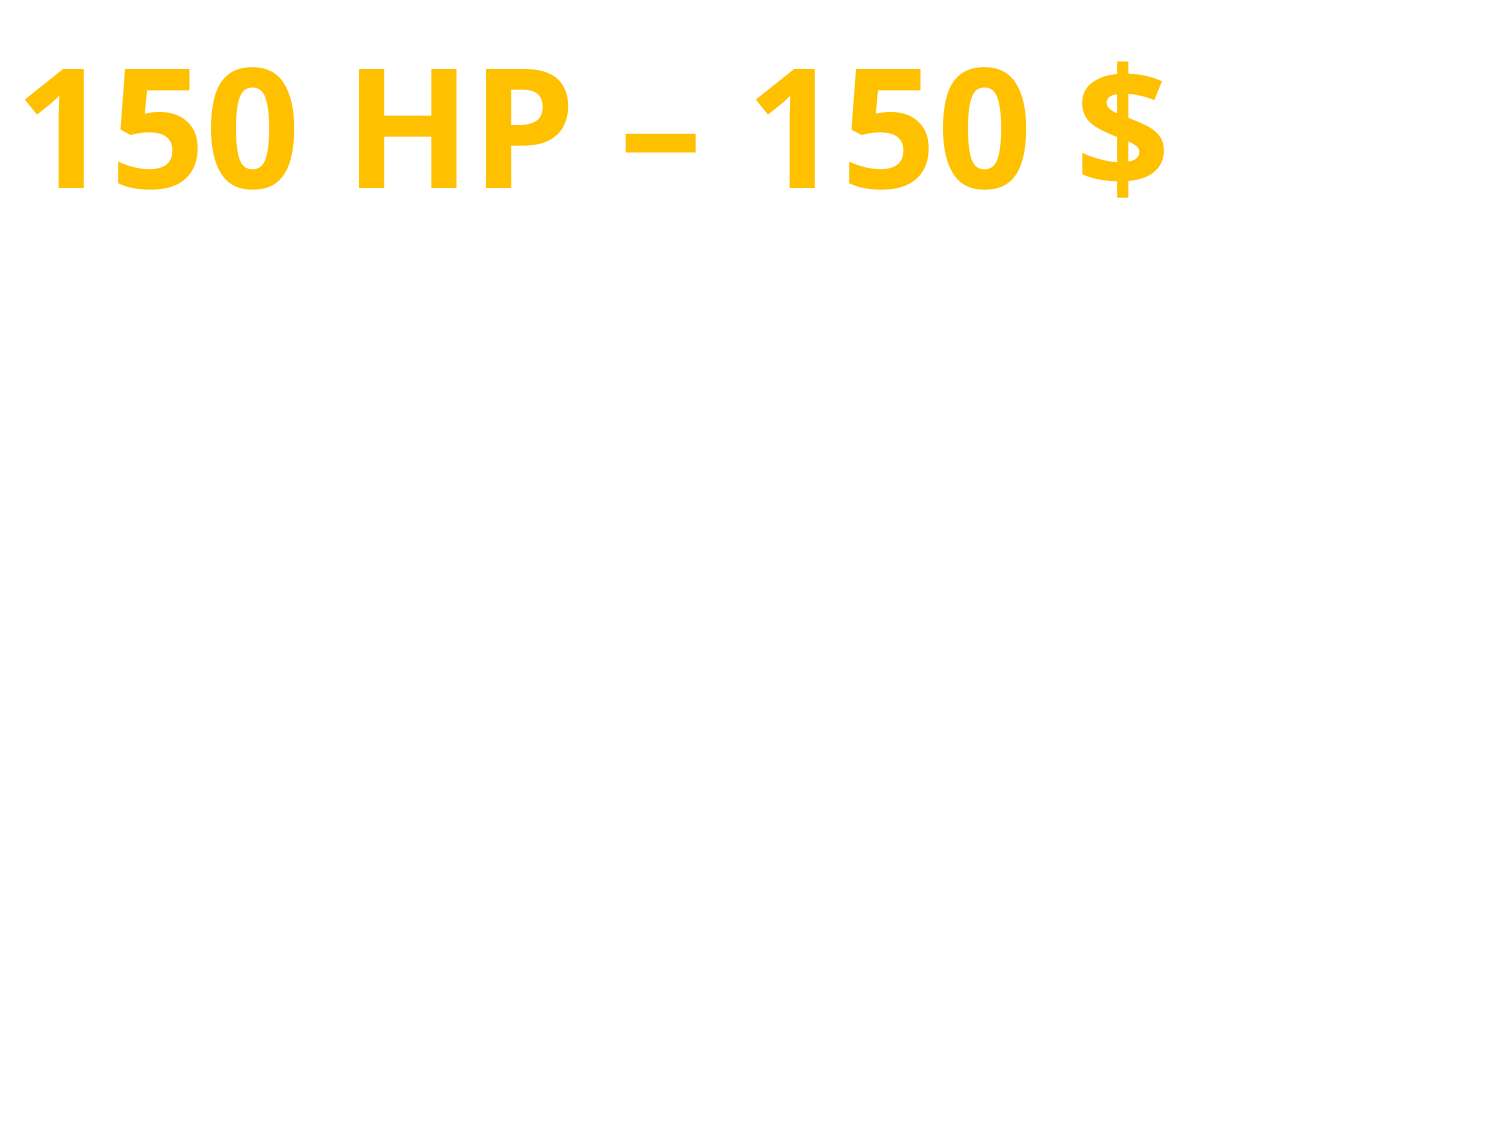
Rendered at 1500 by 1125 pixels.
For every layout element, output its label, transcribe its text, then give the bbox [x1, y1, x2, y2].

text_box 150 HP – 150 $ [0, 1, 1436, 243]
